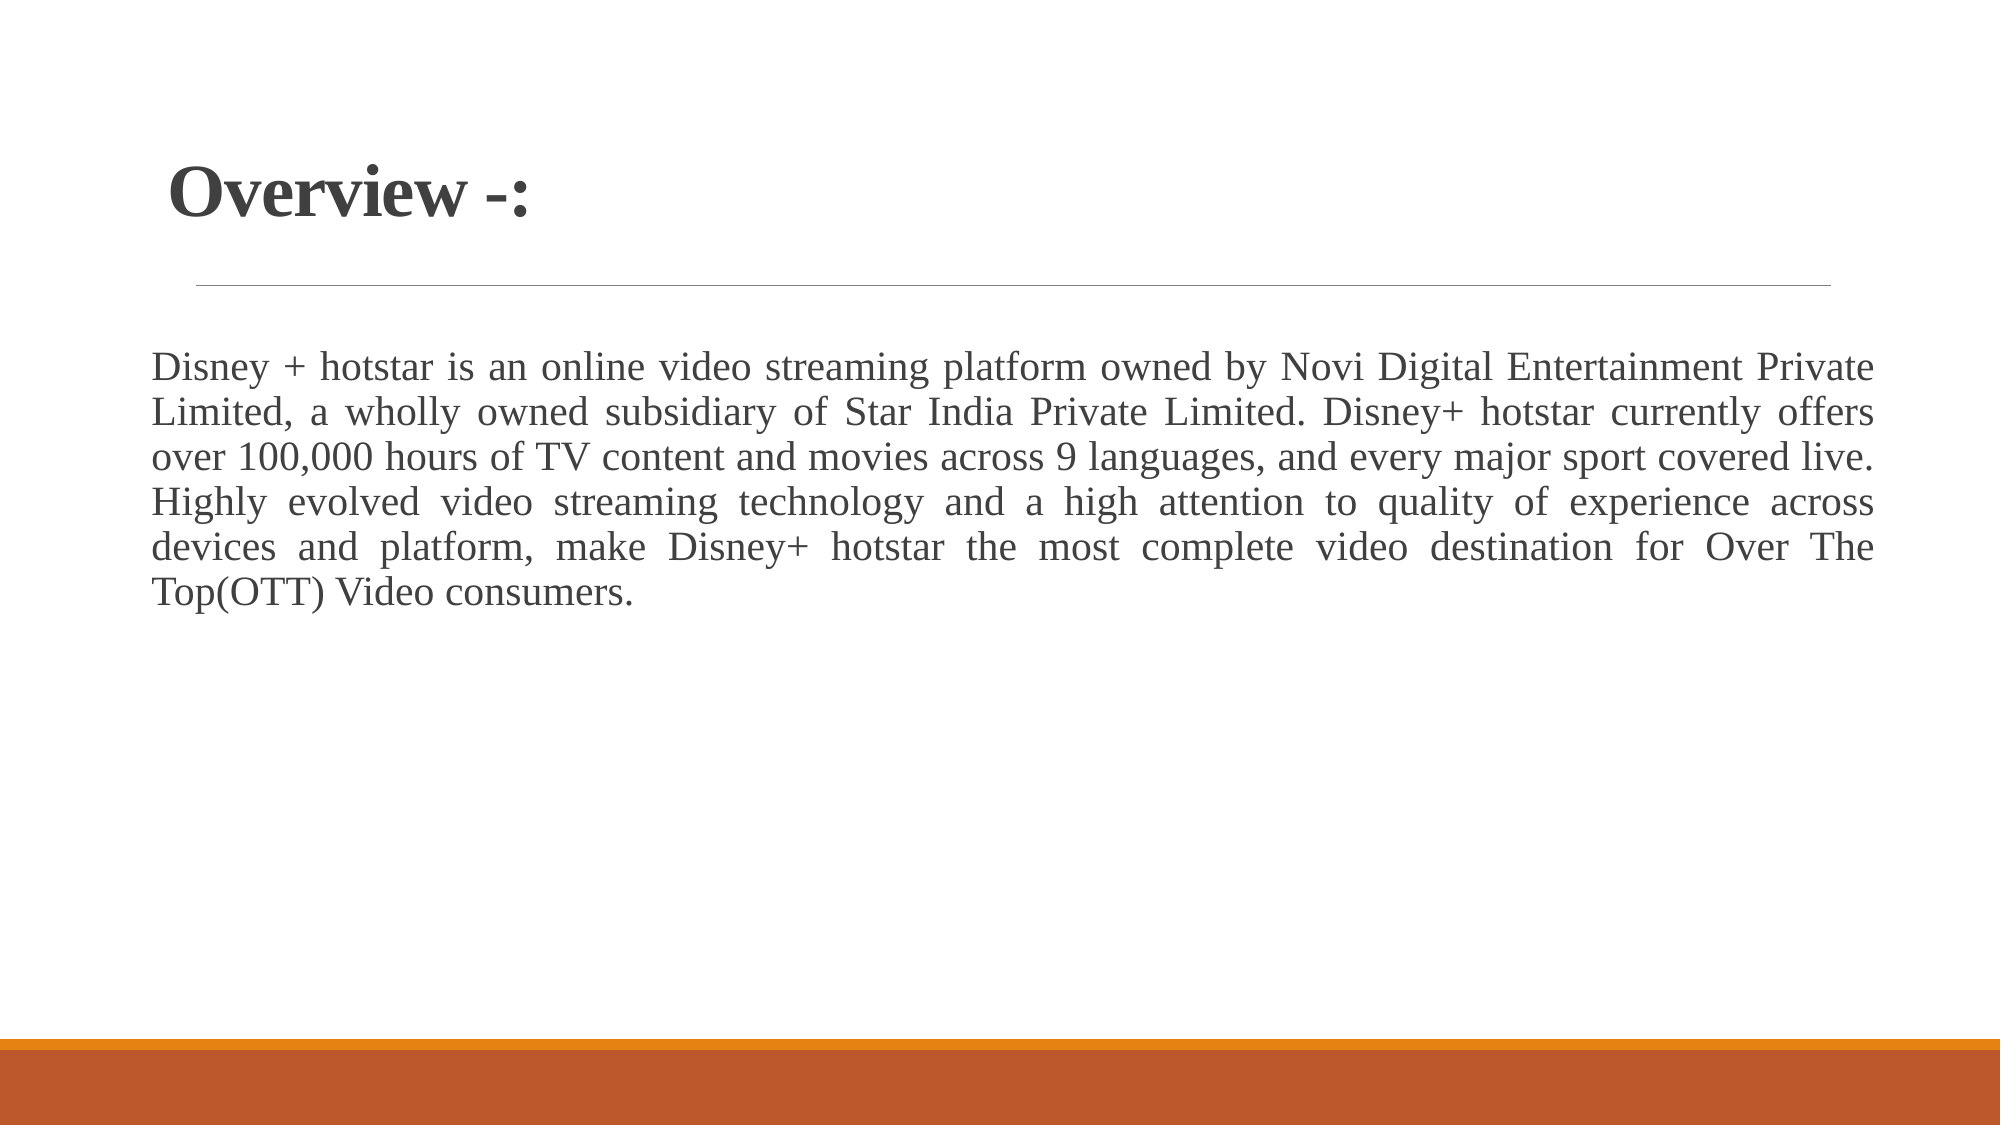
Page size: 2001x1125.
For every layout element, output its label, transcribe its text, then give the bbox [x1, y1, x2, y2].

title Overview -: [152, 114, 1852, 240]
list Disney + hotstar is an online video streaming platform owned by Novi Digital Entertainment Private Limited, a wholly owned subsidiary of Star India Private Limited. Disney+ hotstar currently offers over 100,000 hours of TV content and movies across 9 languages, and every major sport covered live. Highly evolved video streaming technology and a high attention to quality of experience across devices and platform, make Disney+ hotstar the most complete video destination for Over The Top(OTT) Video consumers. [151, 336, 1877, 985]
